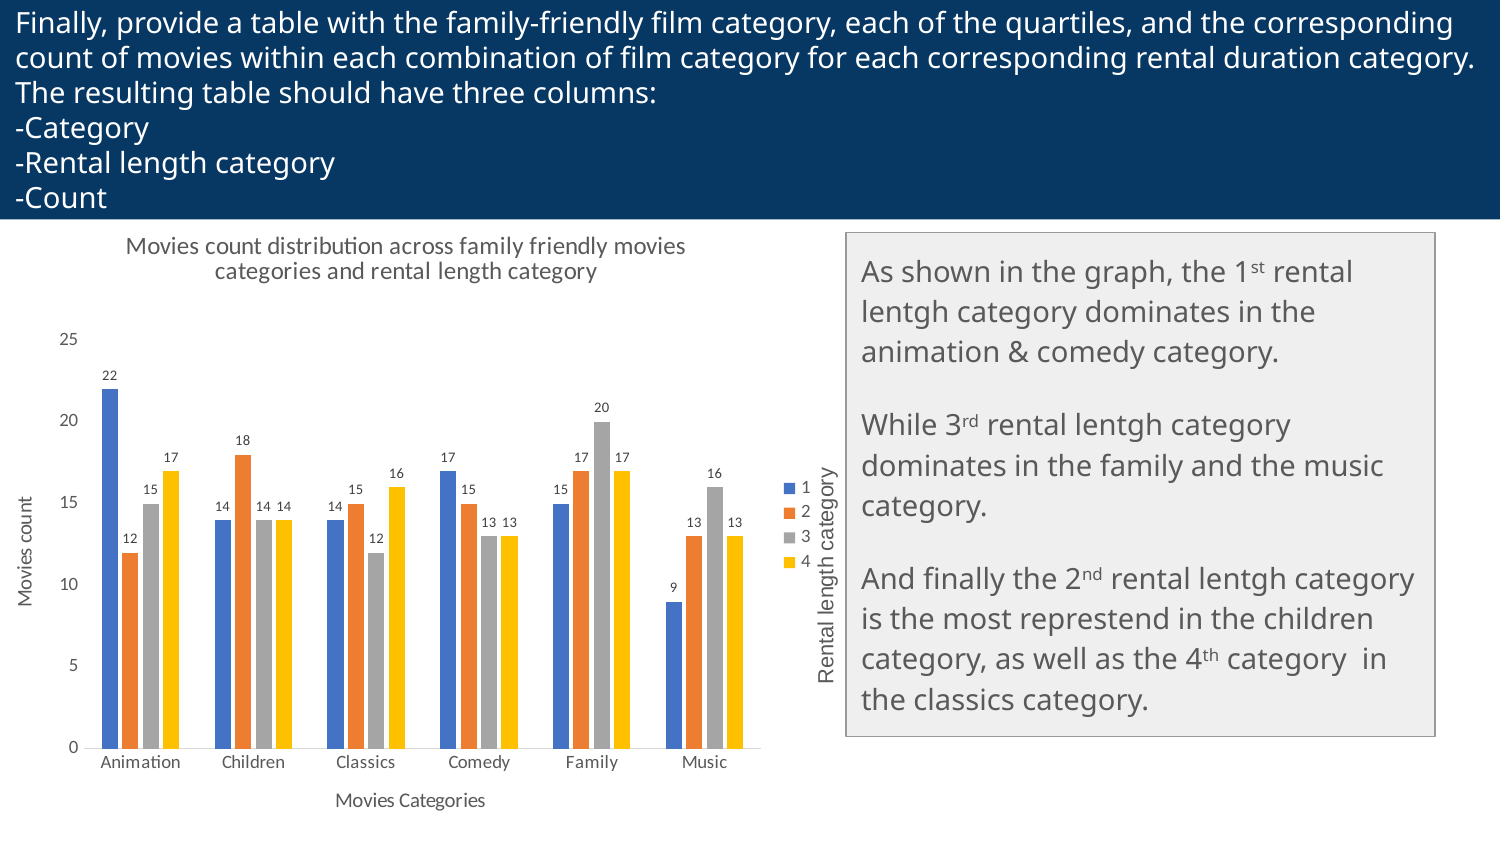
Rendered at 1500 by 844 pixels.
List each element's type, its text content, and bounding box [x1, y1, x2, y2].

list As shown in the graph, the 1st rental lentgh category dominates in the animation & comedy category. While 3rd rental lentgh category dominates in the family and the music category. And finally the 2nd rental lentgh category is the most represtend in the children category, as well as the 4th category in the classics category. [846, 232, 1436, 737]
chart [0, 207, 830, 844]
text_box Rental length category [834, 367, 846, 699]
title Finally, provide a table with the family-friendly film category, each of the quartiles, and the corresponding count of movies within each combination of film category for each corresponding rental duration category. The resulting table should have three columns: -Category -Rental length category -Count [0, 0, 1500, 220]
